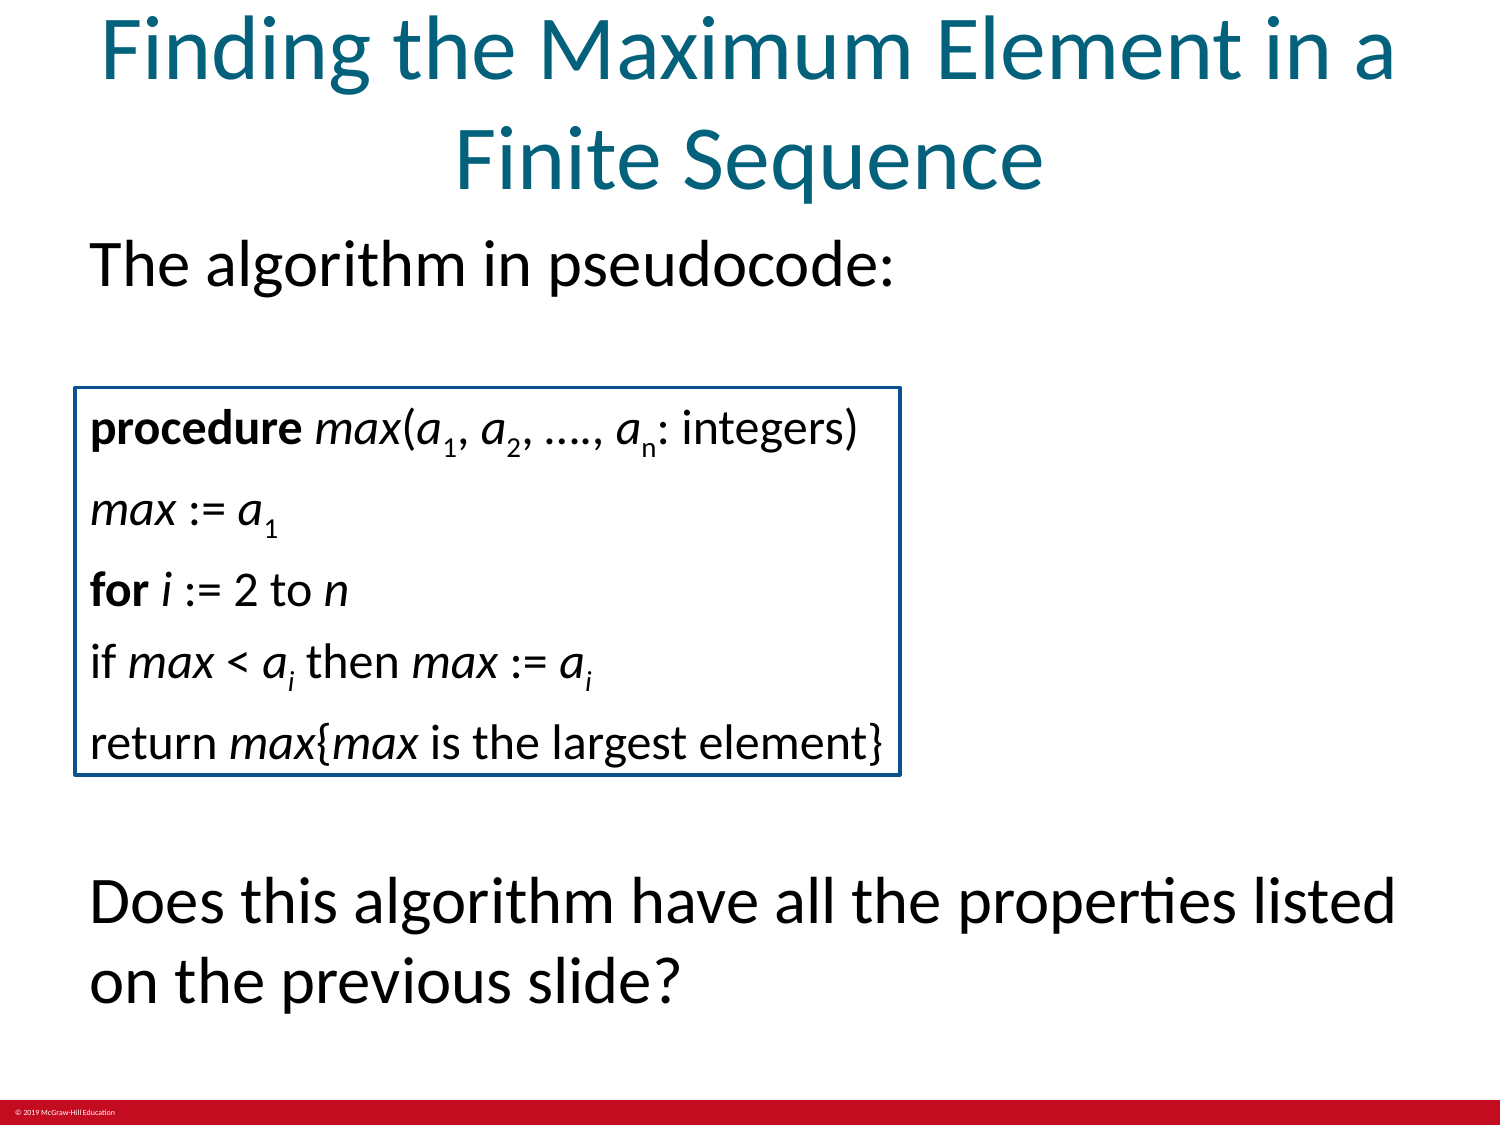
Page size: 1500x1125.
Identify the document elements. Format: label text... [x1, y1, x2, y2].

list Does this algorithm have all the properties listed on the previous slide? [75, 849, 1425, 1025]
list procedure max(a1, a2, …., an: integers) max := a1 for i := 2 to n if max < ai then max := ai return max{max is the largest element} [75, 387, 900, 775]
title Finding the Maximum Element in a Finite Sequence [0, 0, 1500, 195]
list The algorithm in pseudocode: [75, 212, 1425, 313]
